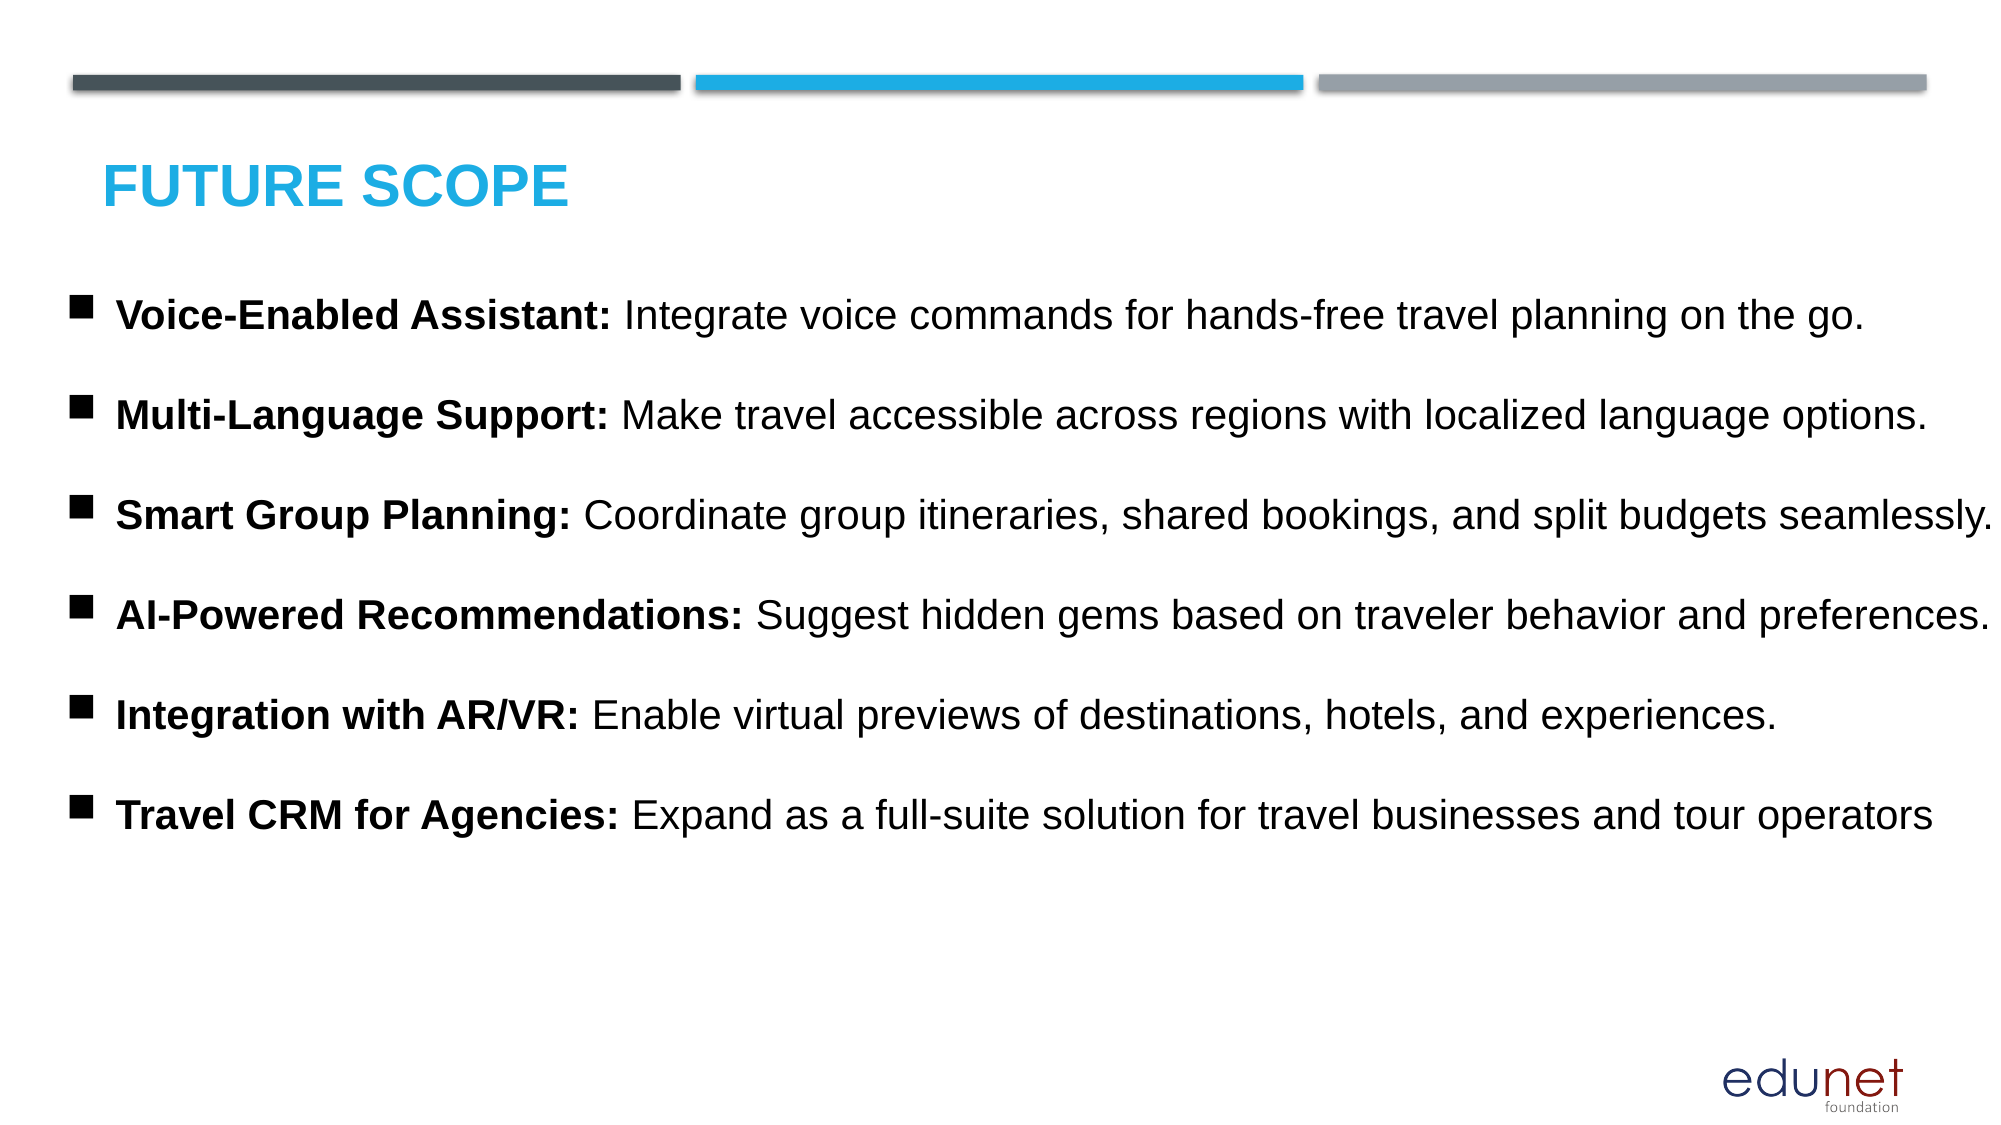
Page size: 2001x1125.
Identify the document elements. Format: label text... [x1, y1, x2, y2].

text_box Future scope [87, 138, 1898, 226]
picture [1719, 1056, 1905, 1116]
list Voice-Enabled Assistant: Integrate voice commands for hands-free travel planning on the go. Multi-Language Support: Make travel accessible across regions with localized language options. Smart Group Planning: Coordinate group itineraries, shared bookings, and split budgets seamlessly. AI-Powered Recommendations: Suggest hidden gems based on traveler behavior and preferences. Integration with AR/VR: Enable virtual previews of destinations, hotels, and experiences. Travel CRM for Agencies: Expand as a full-suite solution for travel businesses and tour operators [50, 236, 2000, 889]
